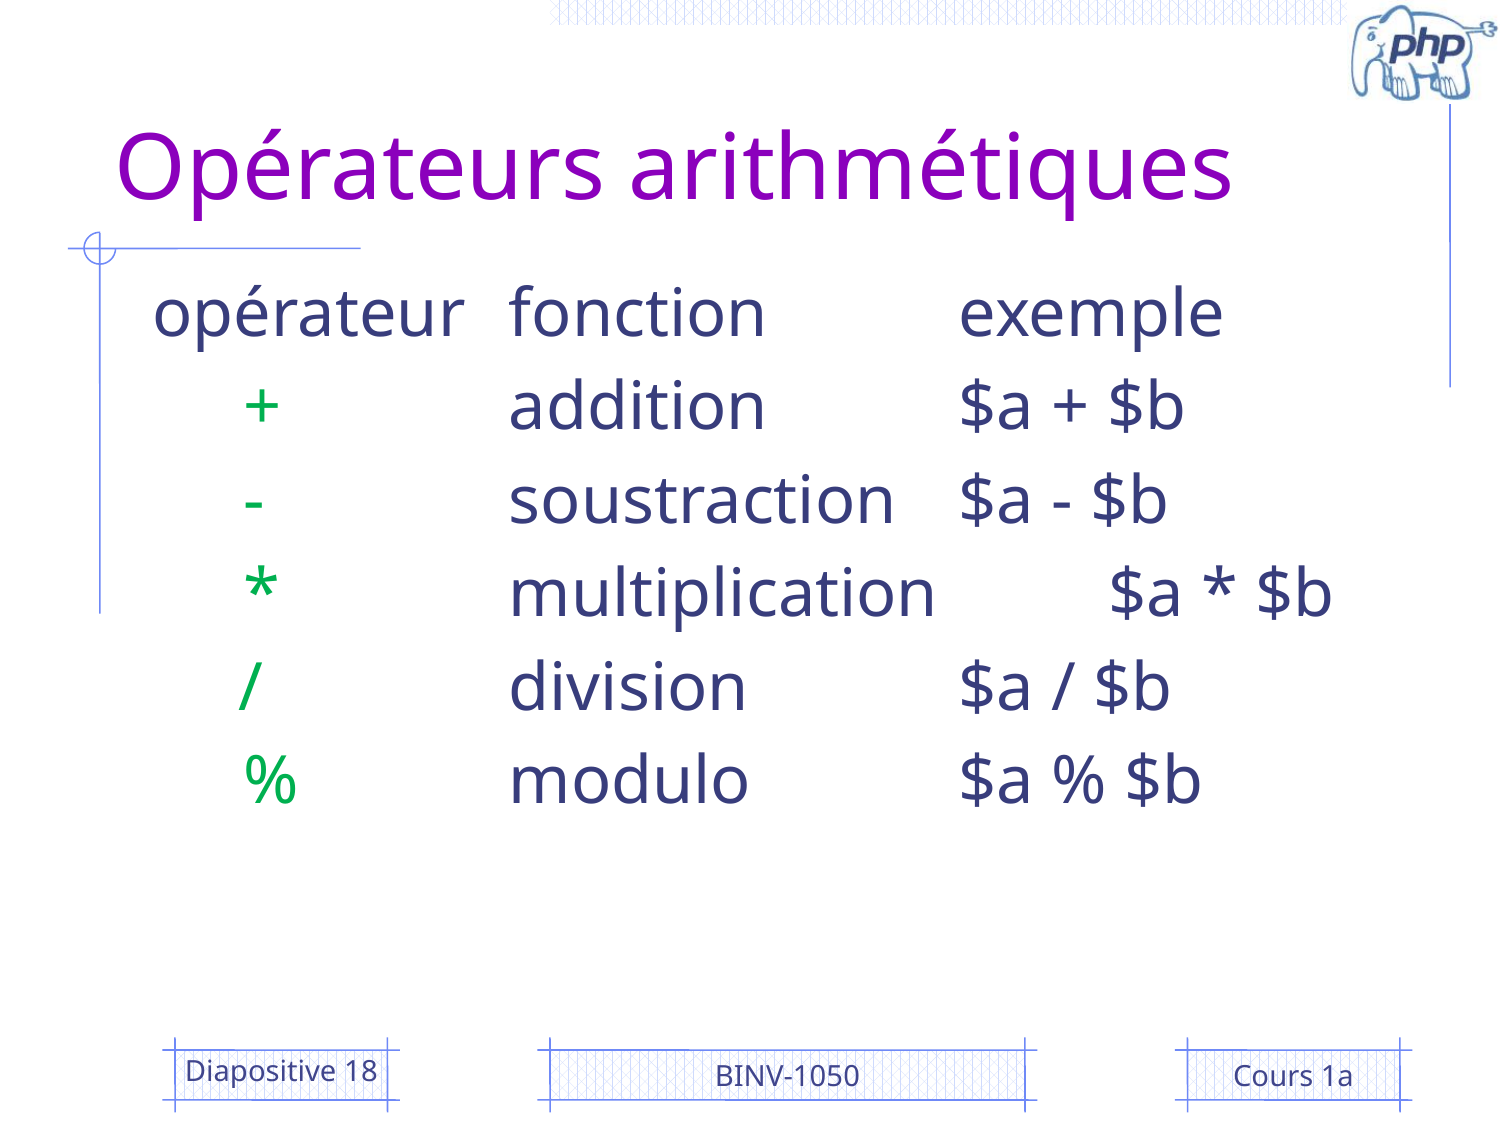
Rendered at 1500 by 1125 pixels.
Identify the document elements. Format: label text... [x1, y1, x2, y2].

title Opérateurs arithmétiques [99, 49, 1376, 226]
slide_number Cours 1a [1187, 1024, 1401, 1101]
slide_number Diapositive 18 [149, 1024, 413, 1101]
list opérateur fonction exemple + addition $a + $b - soustraction $a - $b * multiplication $a * $b / division $a / $b % modulo $a % $b [137, 262, 1413, 1013]
footer BINV-1050 [549, 1024, 1026, 1101]
picture [1347, 0, 1500, 104]
